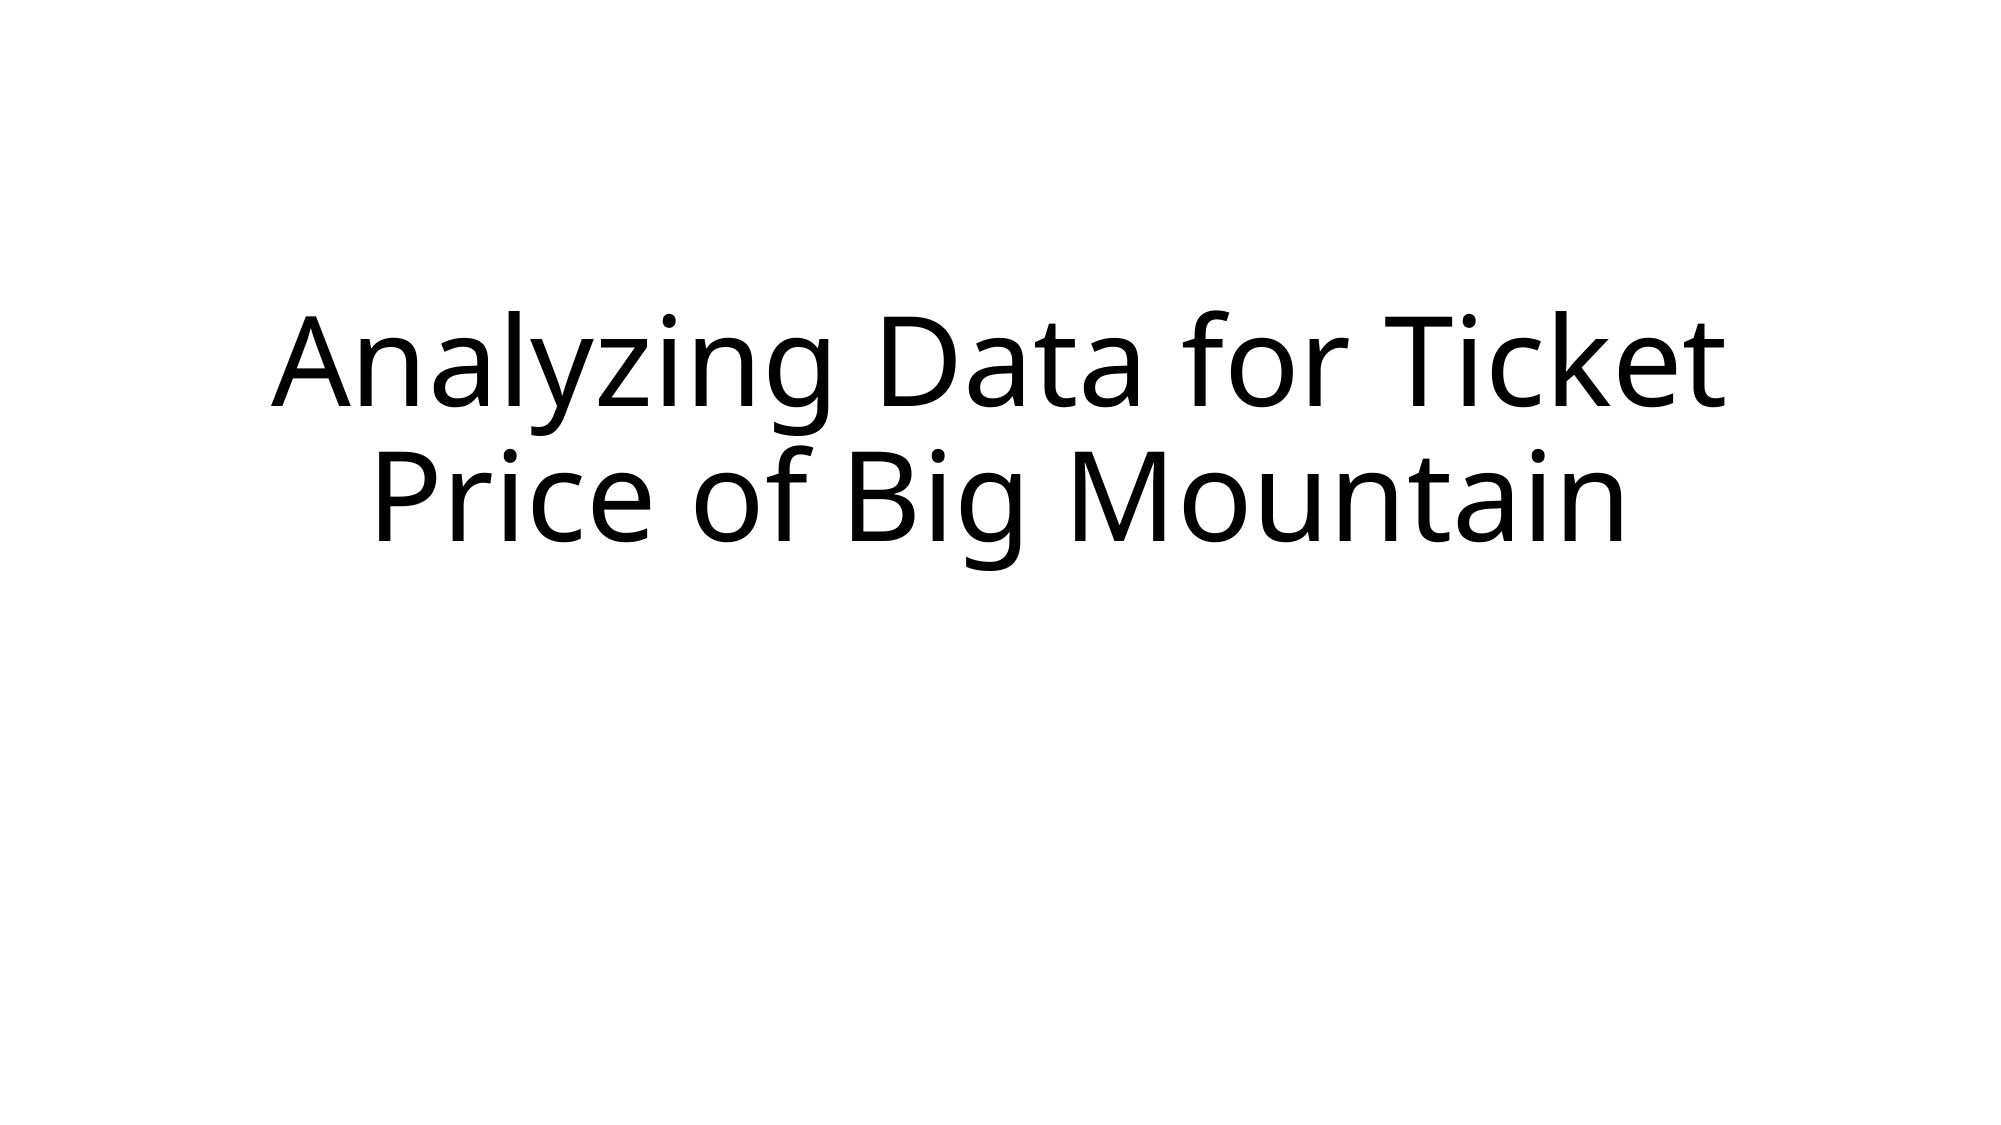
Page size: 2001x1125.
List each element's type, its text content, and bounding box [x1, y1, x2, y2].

title Analyzing Data for Ticket Price of Big Mountain [249, 184, 1750, 576]
